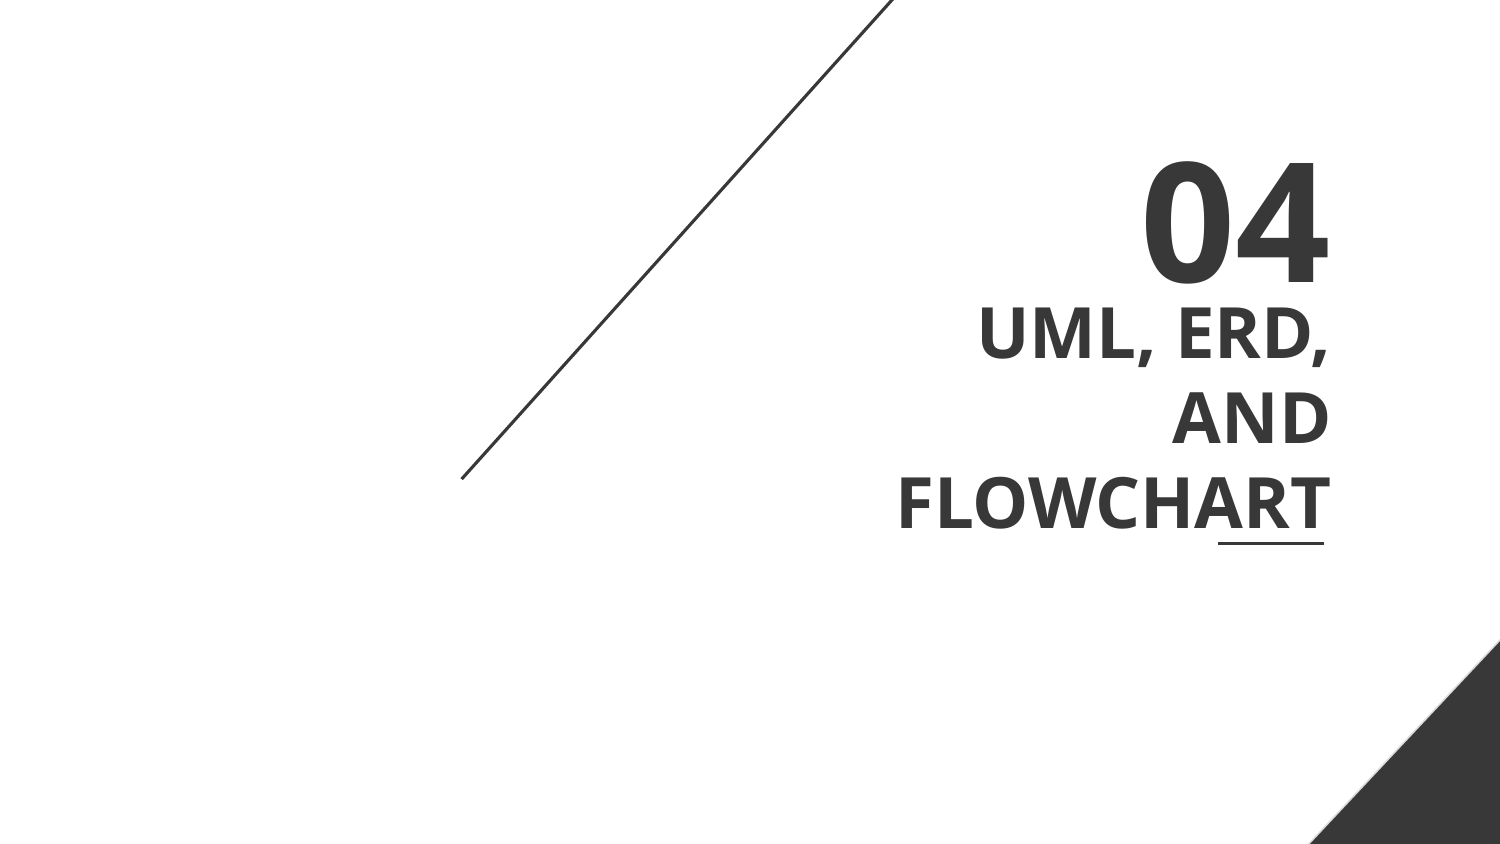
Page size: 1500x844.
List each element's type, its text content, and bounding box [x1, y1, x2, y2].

title 04 [845, 145, 1347, 287]
title UML, ERD, AND FLOWCHART [784, 344, 1347, 486]
